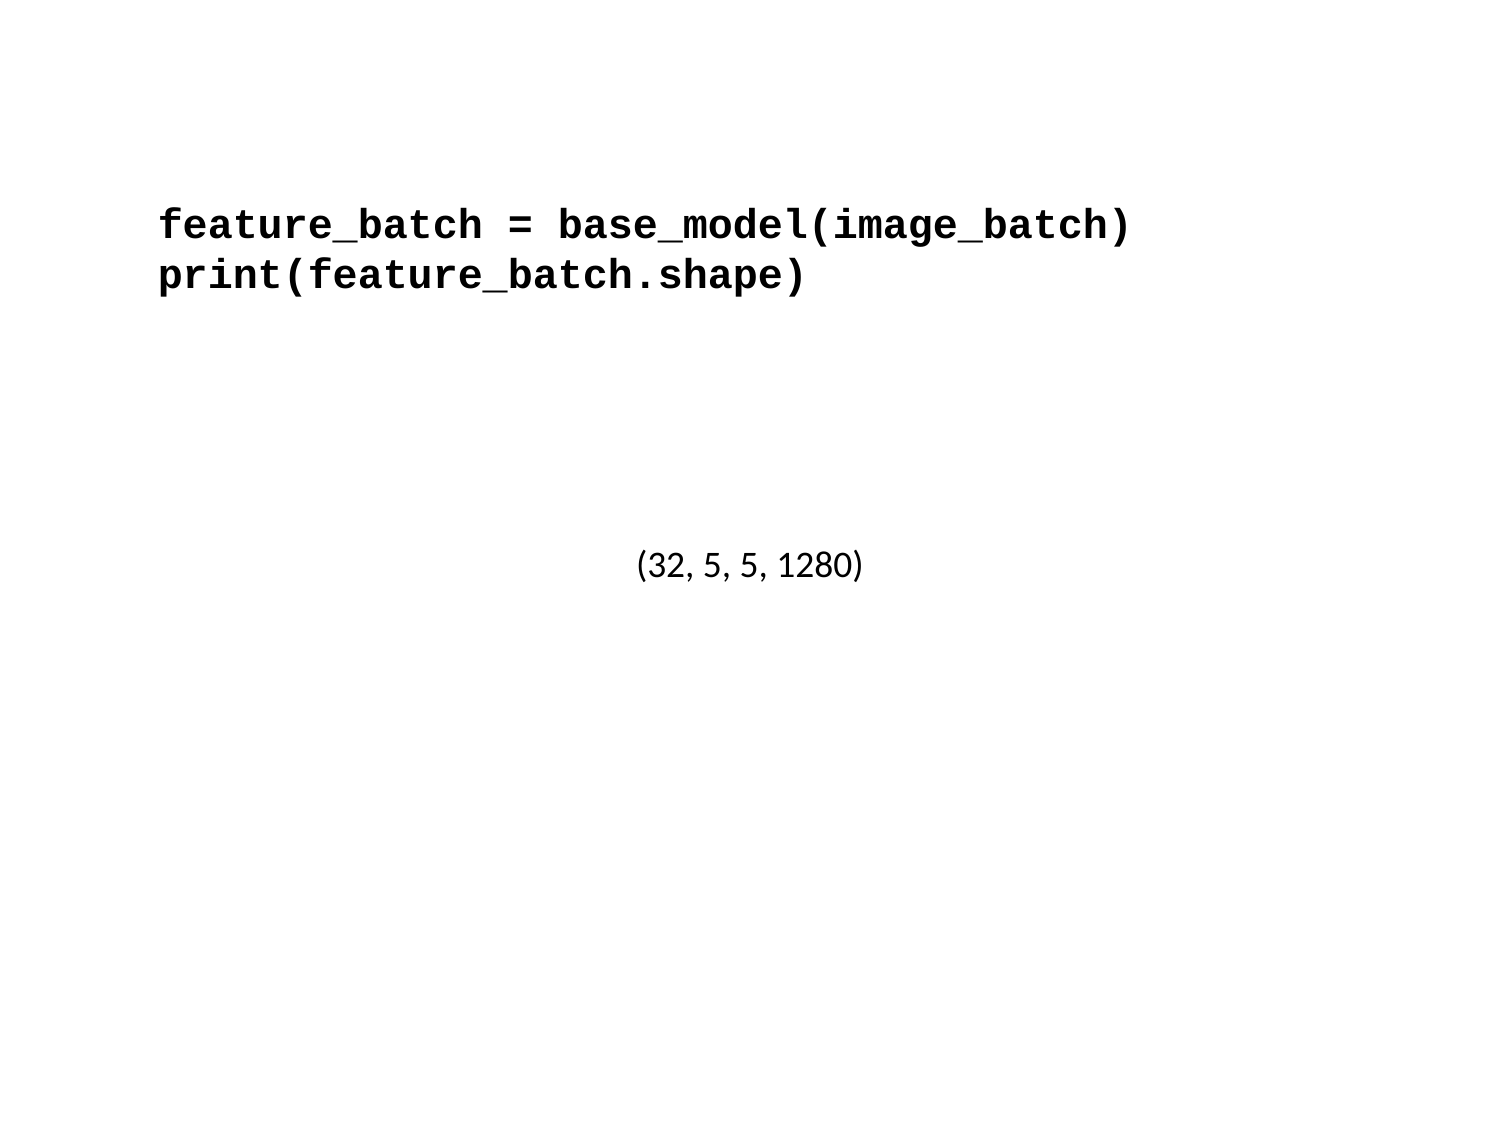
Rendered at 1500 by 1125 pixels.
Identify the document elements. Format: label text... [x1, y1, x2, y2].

text_box feature_batch = base_model(image_batch) print(feature_batch.shape) [143, 189, 1166, 305]
text_box (32, 5, 5, 1280) [621, 532, 879, 592]
